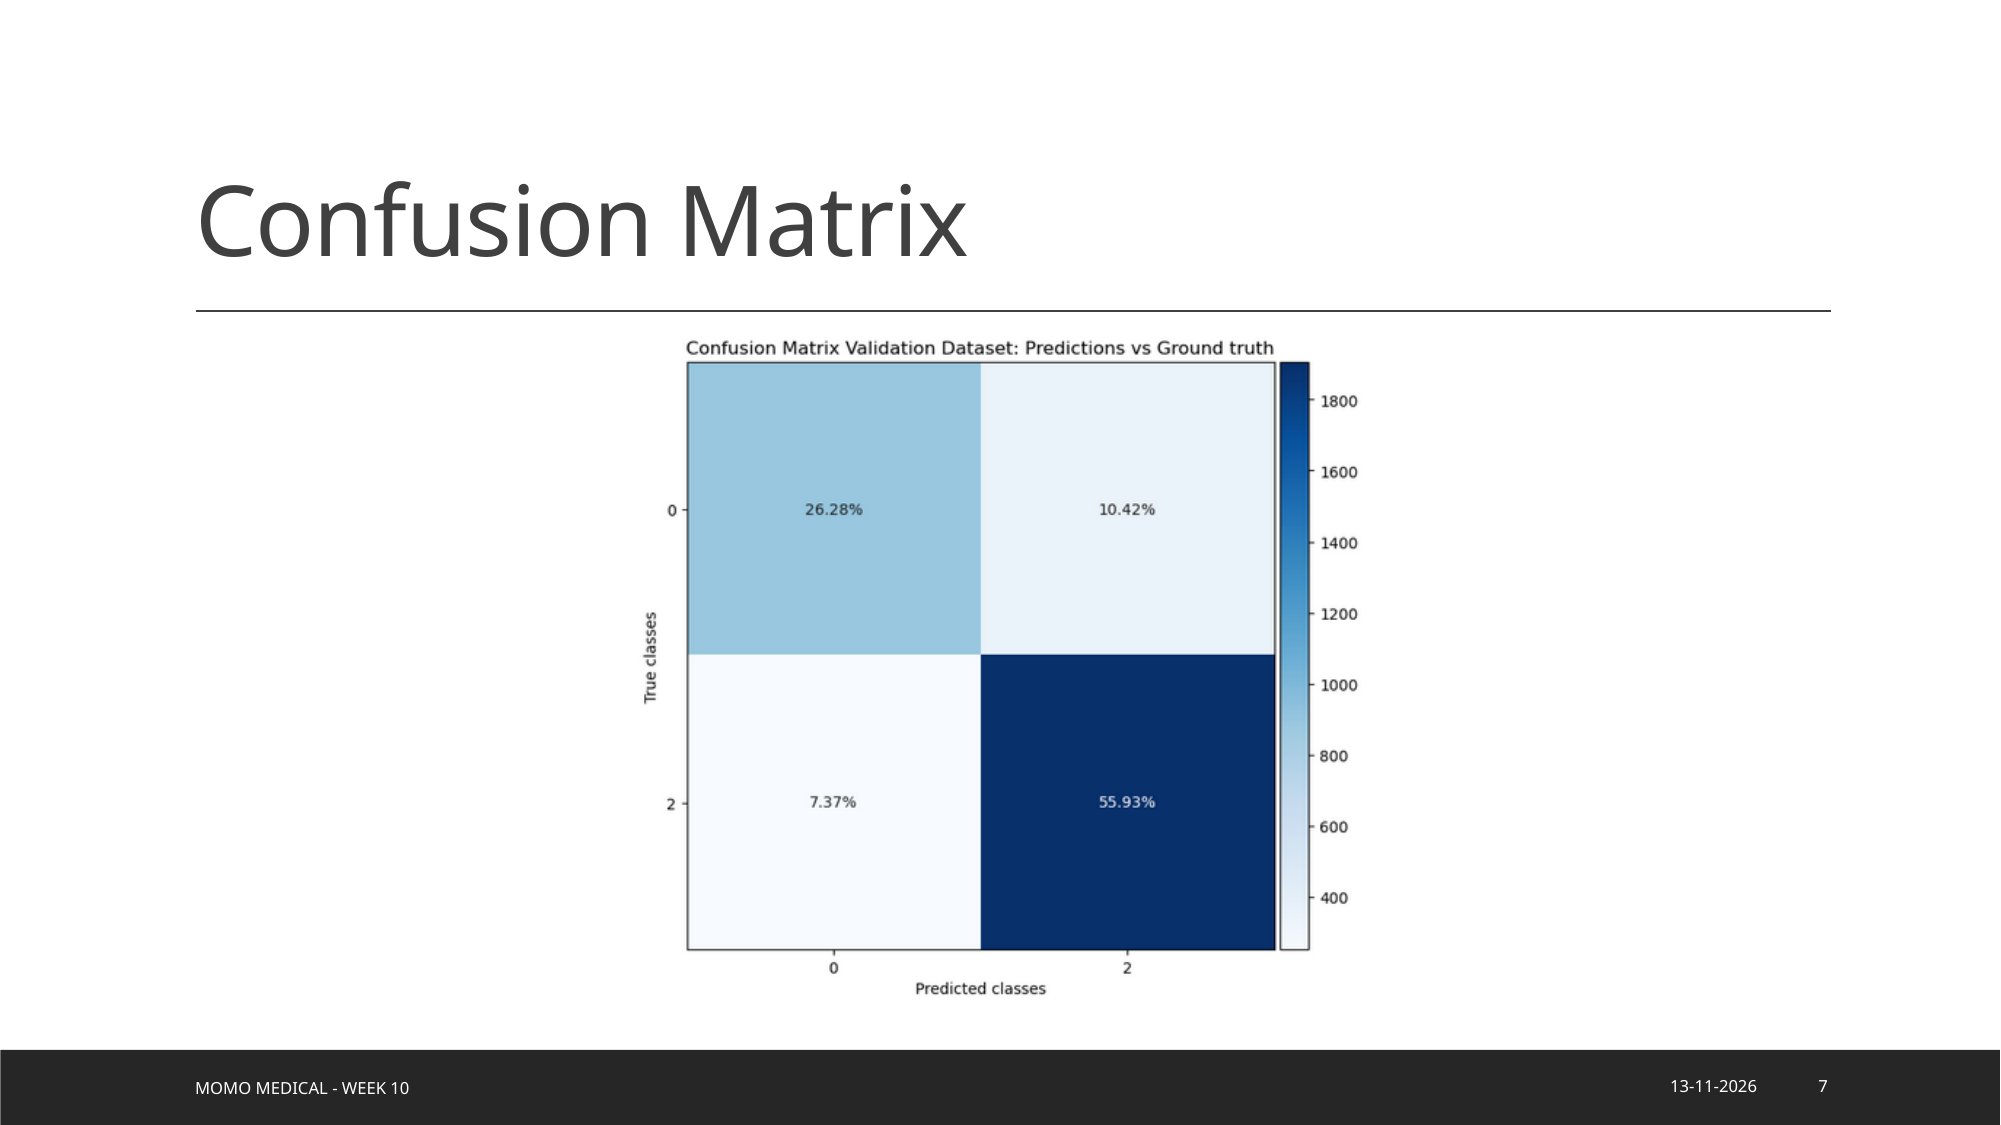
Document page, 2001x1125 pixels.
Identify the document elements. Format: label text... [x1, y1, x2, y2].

slide_number 7 [1803, 1057, 1932, 1118]
footer Momo Medical - week 10 [180, 1057, 1299, 1118]
title Confusion Matrix [180, 47, 1830, 285]
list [626, 319, 1373, 1023]
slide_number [1348, 1057, 1773, 1118]
